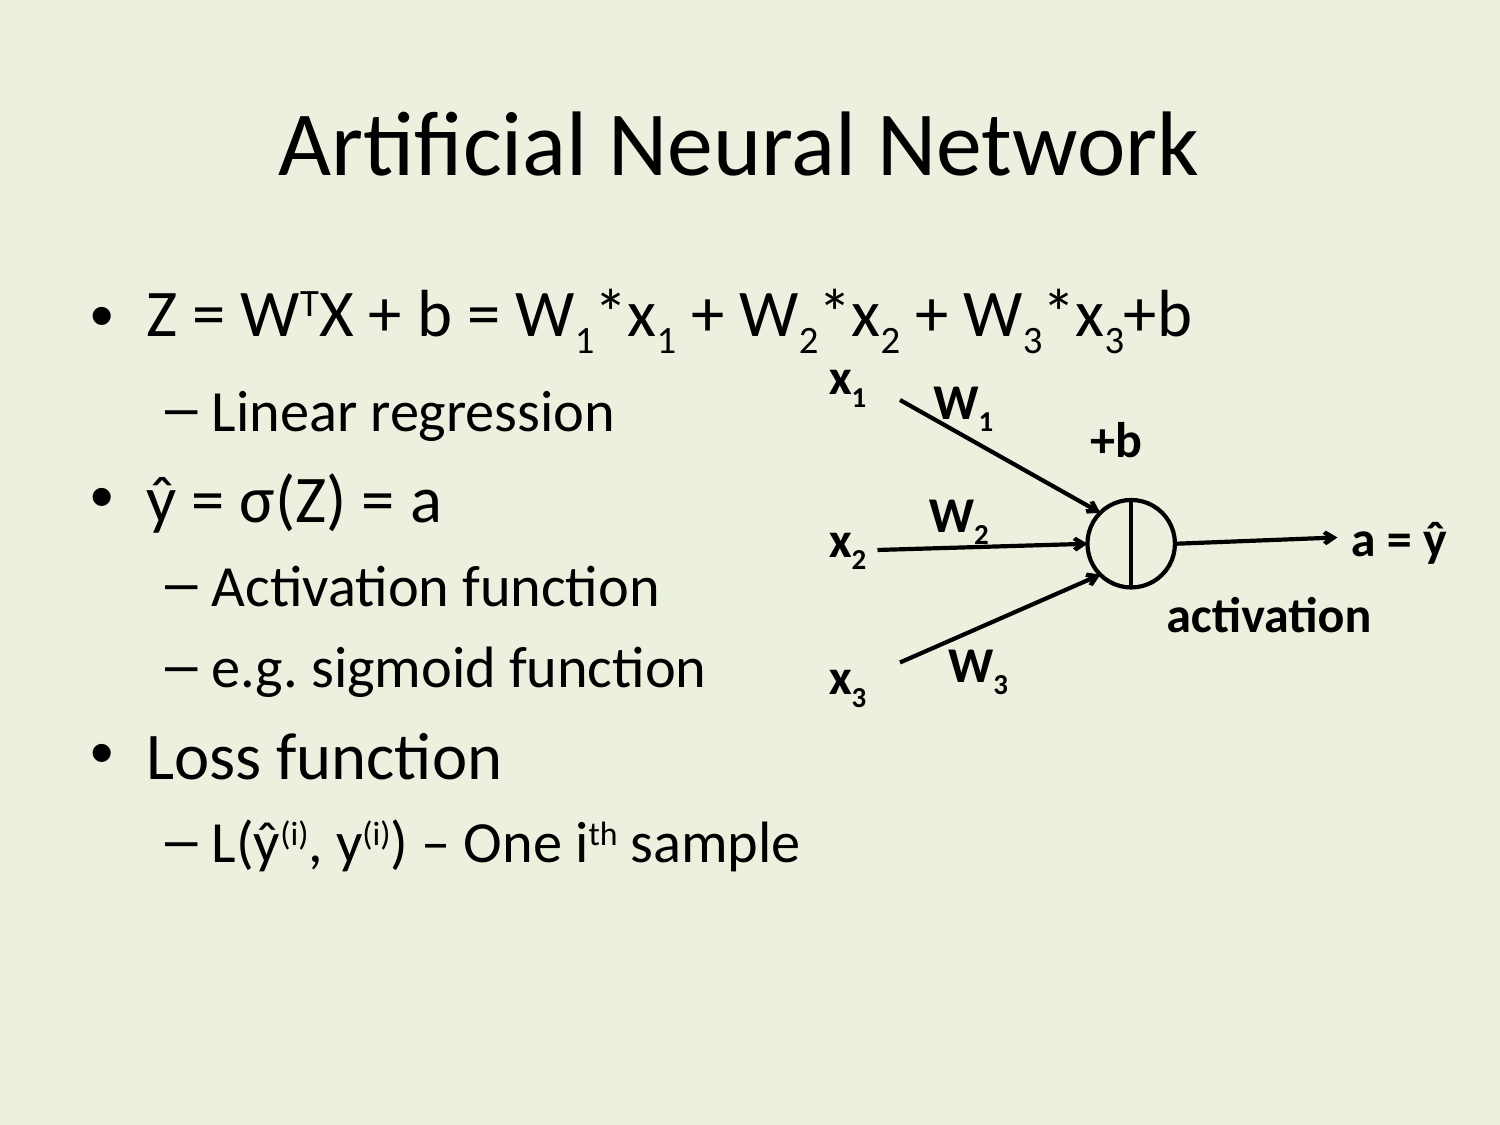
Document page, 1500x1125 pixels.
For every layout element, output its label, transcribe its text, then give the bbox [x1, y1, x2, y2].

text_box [812, 337, 1463, 714]
list Z = WTX + b = W1*x1 + W2*x2 + W3*x3+b Linear regression ŷ = σ(Z) = a Activation function e.g. sigmoid function Loss function L(ŷ(i), y(i)) – One ith sample [75, 262, 1450, 1005]
title Artificial Neural Network [75, 45, 1425, 233]
